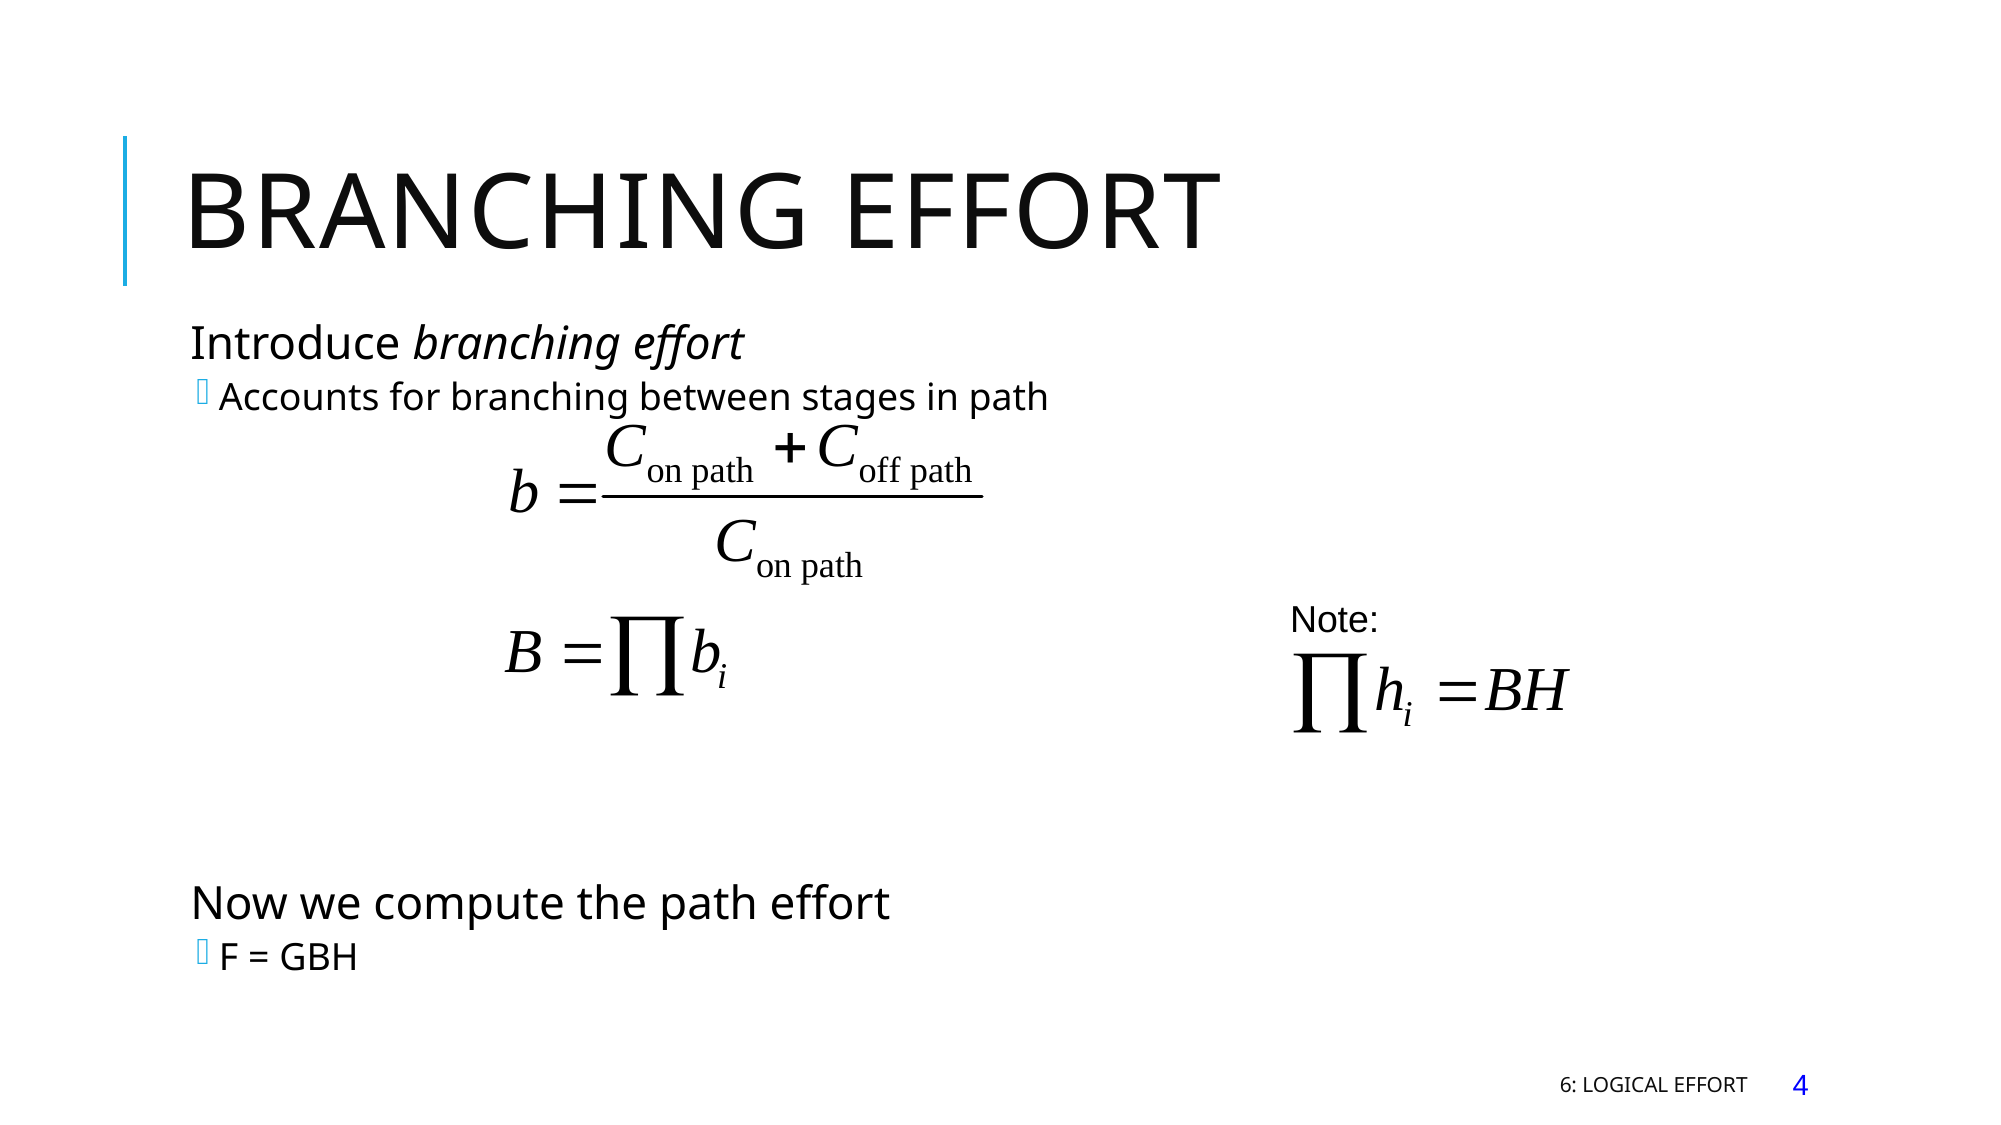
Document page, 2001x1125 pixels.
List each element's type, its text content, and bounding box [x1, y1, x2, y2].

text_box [499, 612, 738, 703]
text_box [1287, 649, 1580, 740]
slide_number 4 [1777, 1061, 1938, 1107]
footer 6: Logical Effort [794, 1061, 1763, 1107]
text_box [506, 412, 988, 590]
text_box Note: [1275, 587, 1395, 648]
list Introduce branching effort Accounts for branching between stages in path Now we compute the path effort F = GBH [168, 312, 1763, 973]
title Branching Effort [168, 96, 1763, 312]
